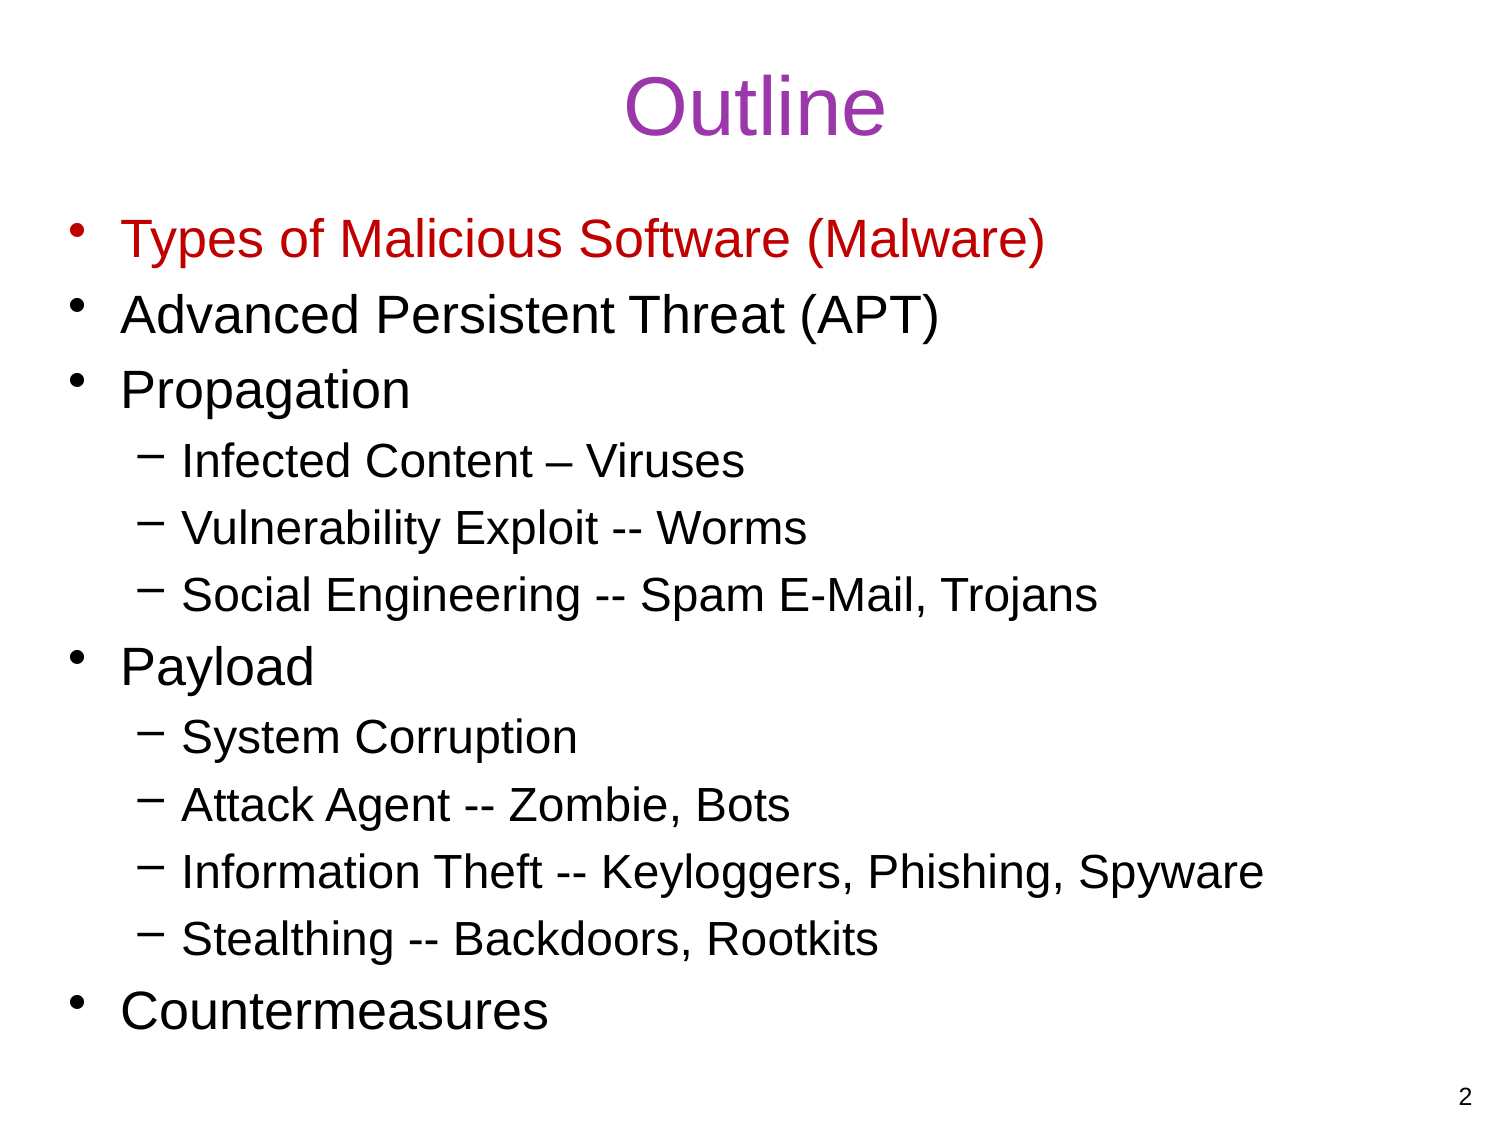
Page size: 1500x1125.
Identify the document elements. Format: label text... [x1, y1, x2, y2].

list Types of Malicious Software (Malware) Advanced Persistent Threat (APT) Propagation Infected Content – Viruses Vulnerability Exploit -- Worms Social Engineering -- Spam E-Mail, Trojans Payload System Corruption Attack Agent -- Zombie, Bots Information Theft -- Keyloggers, Phishing, Spyware Stealthing -- Backdoors, Rootkits Countermeasures [52, 196, 1459, 1059]
slide_number 2 [1137, 1073, 1488, 1114]
title Outline [52, 30, 1459, 174]
